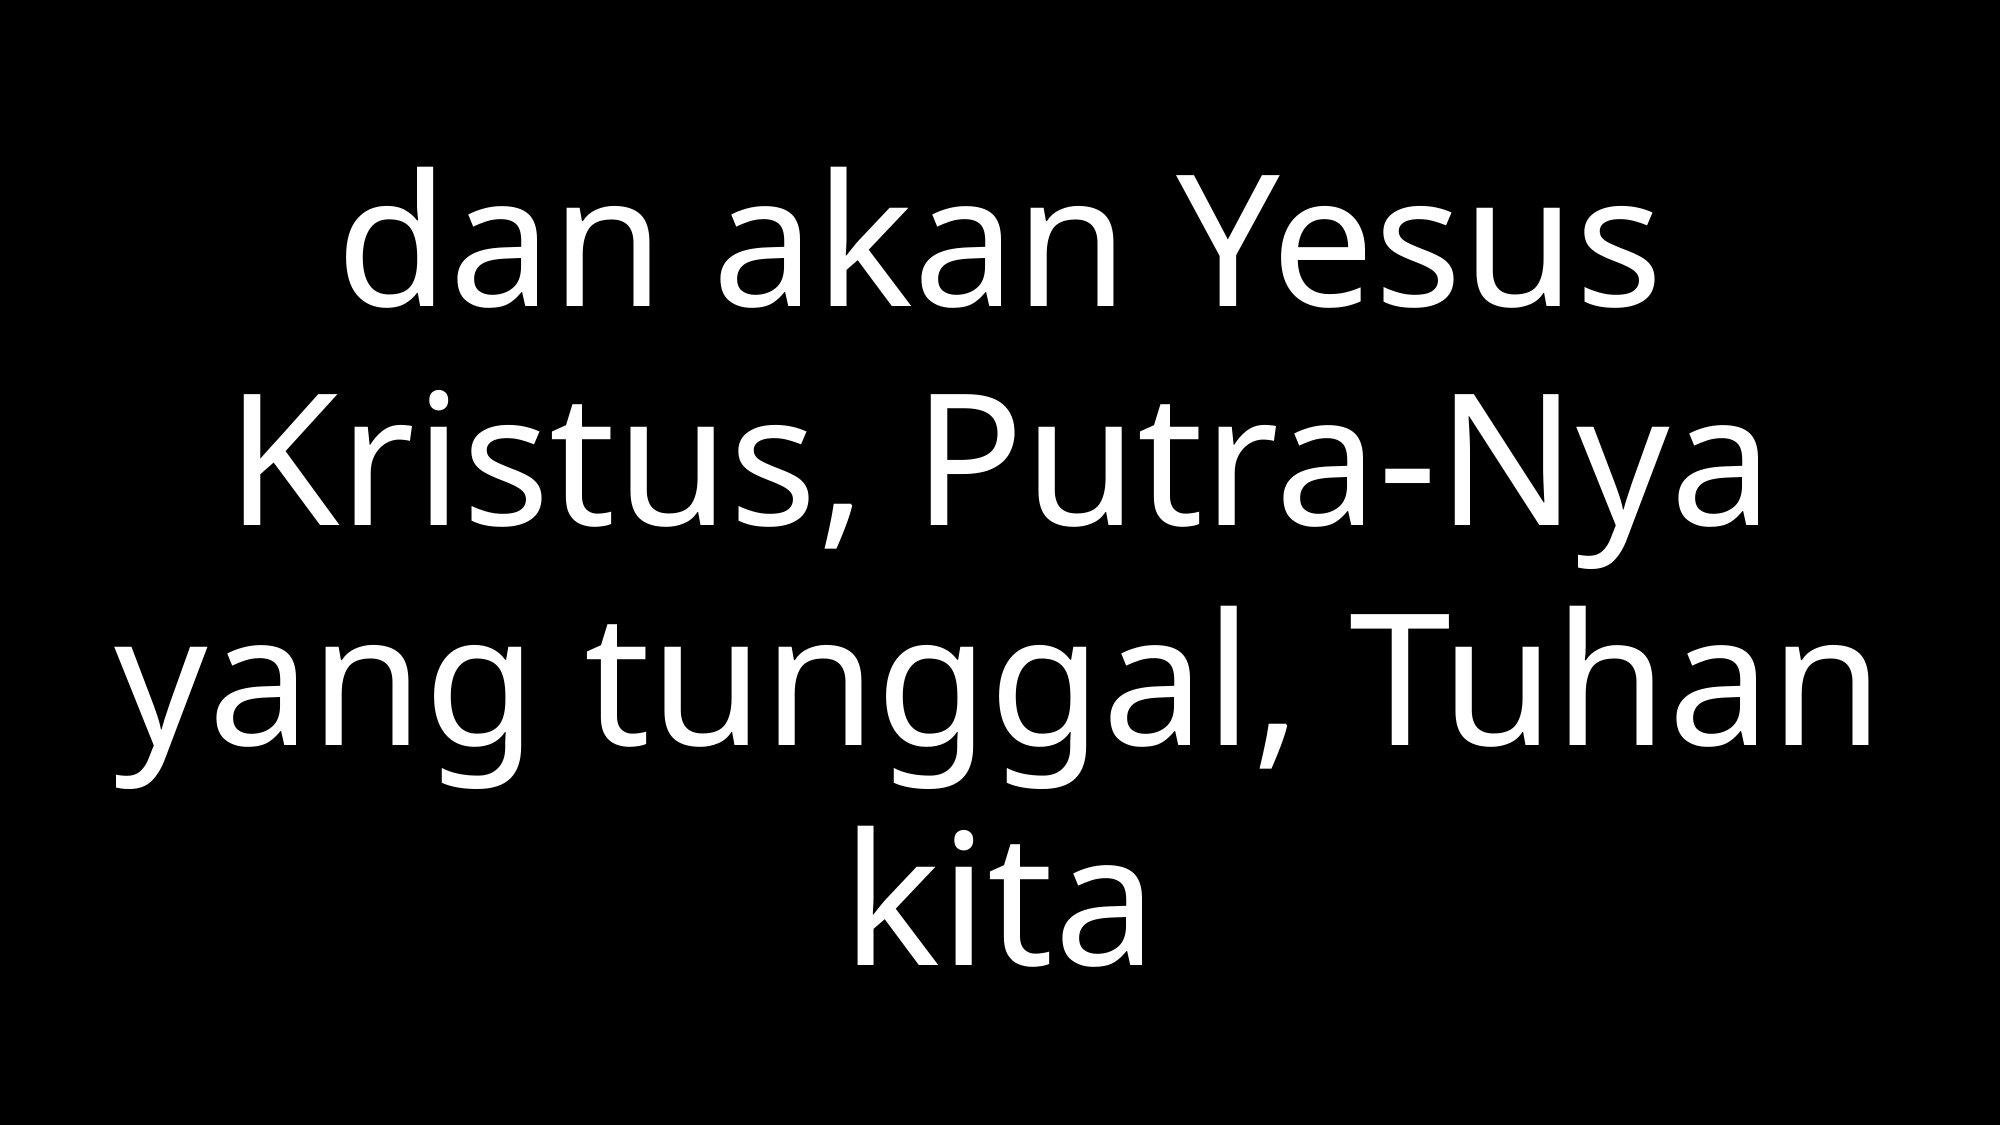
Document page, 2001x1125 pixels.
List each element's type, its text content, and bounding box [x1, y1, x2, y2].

list dan akan Yesus Kristus, Putra-Nya yang tunggal, Tuhan kita [0, 218, 2000, 907]
